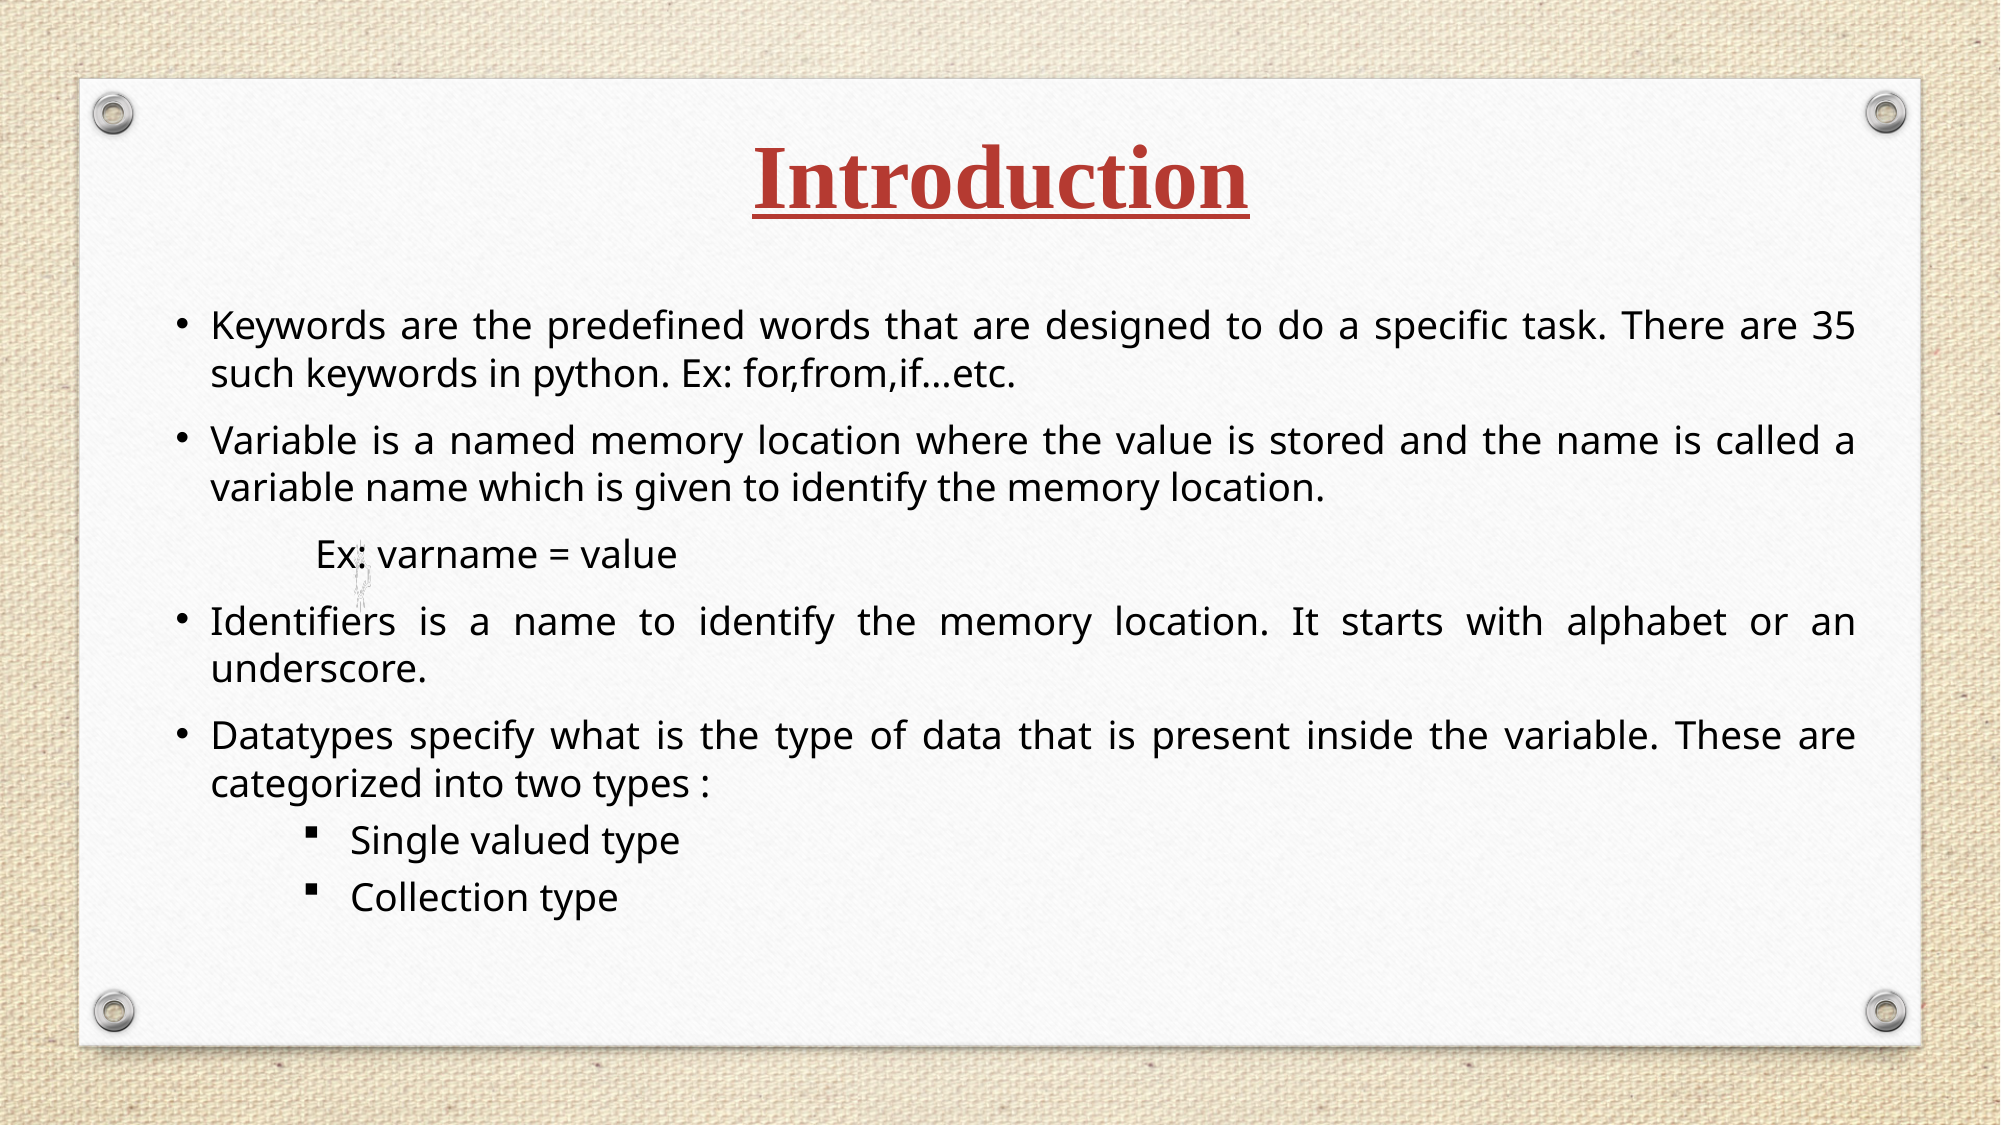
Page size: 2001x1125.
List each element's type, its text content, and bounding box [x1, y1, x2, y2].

text_box Keywords are the predefined words that are designed to do a specific task. There are 35 such keywords in python. Ex: for,from,if…etc. Variable is a named memory location where the value is stored and the name is called a variable name which is given to identify the memory location. Ex: varname = value Identifiers is a name to identify the memory location. It starts with alphabet or an underscore. Datatypes specify what is the type of data that is present inside the variable. These are categorized into two types : Single valued type Collection type [160, 222, 1873, 930]
text_box Introduction [145, 101, 1858, 275]
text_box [324, 359, 431, 793]
picture [0, 0, 2001, 1125]
